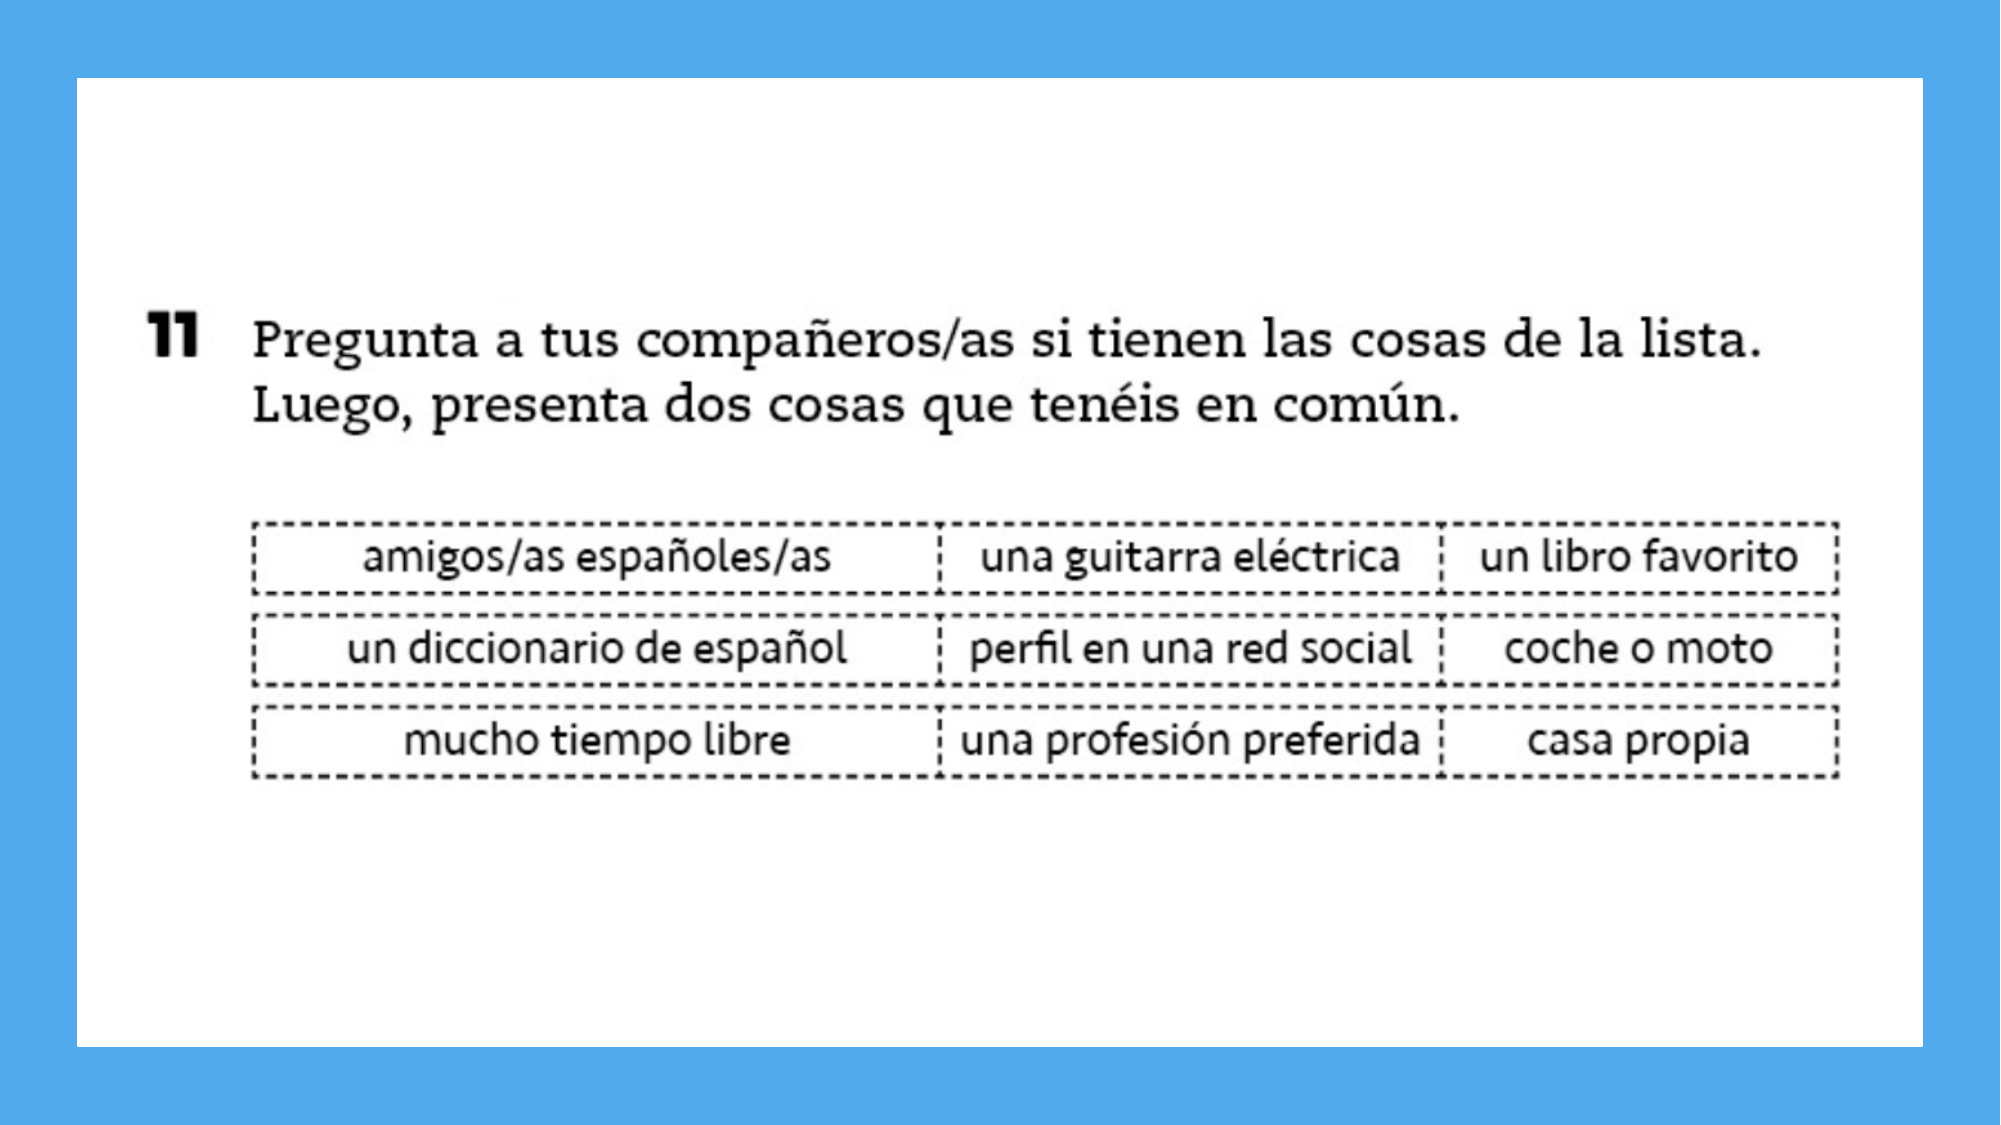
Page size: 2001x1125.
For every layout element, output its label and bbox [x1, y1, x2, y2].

text_box [77, 78, 1923, 1047]
list [131, 297, 1869, 828]
text_box [0, 0, 2000, 1125]
